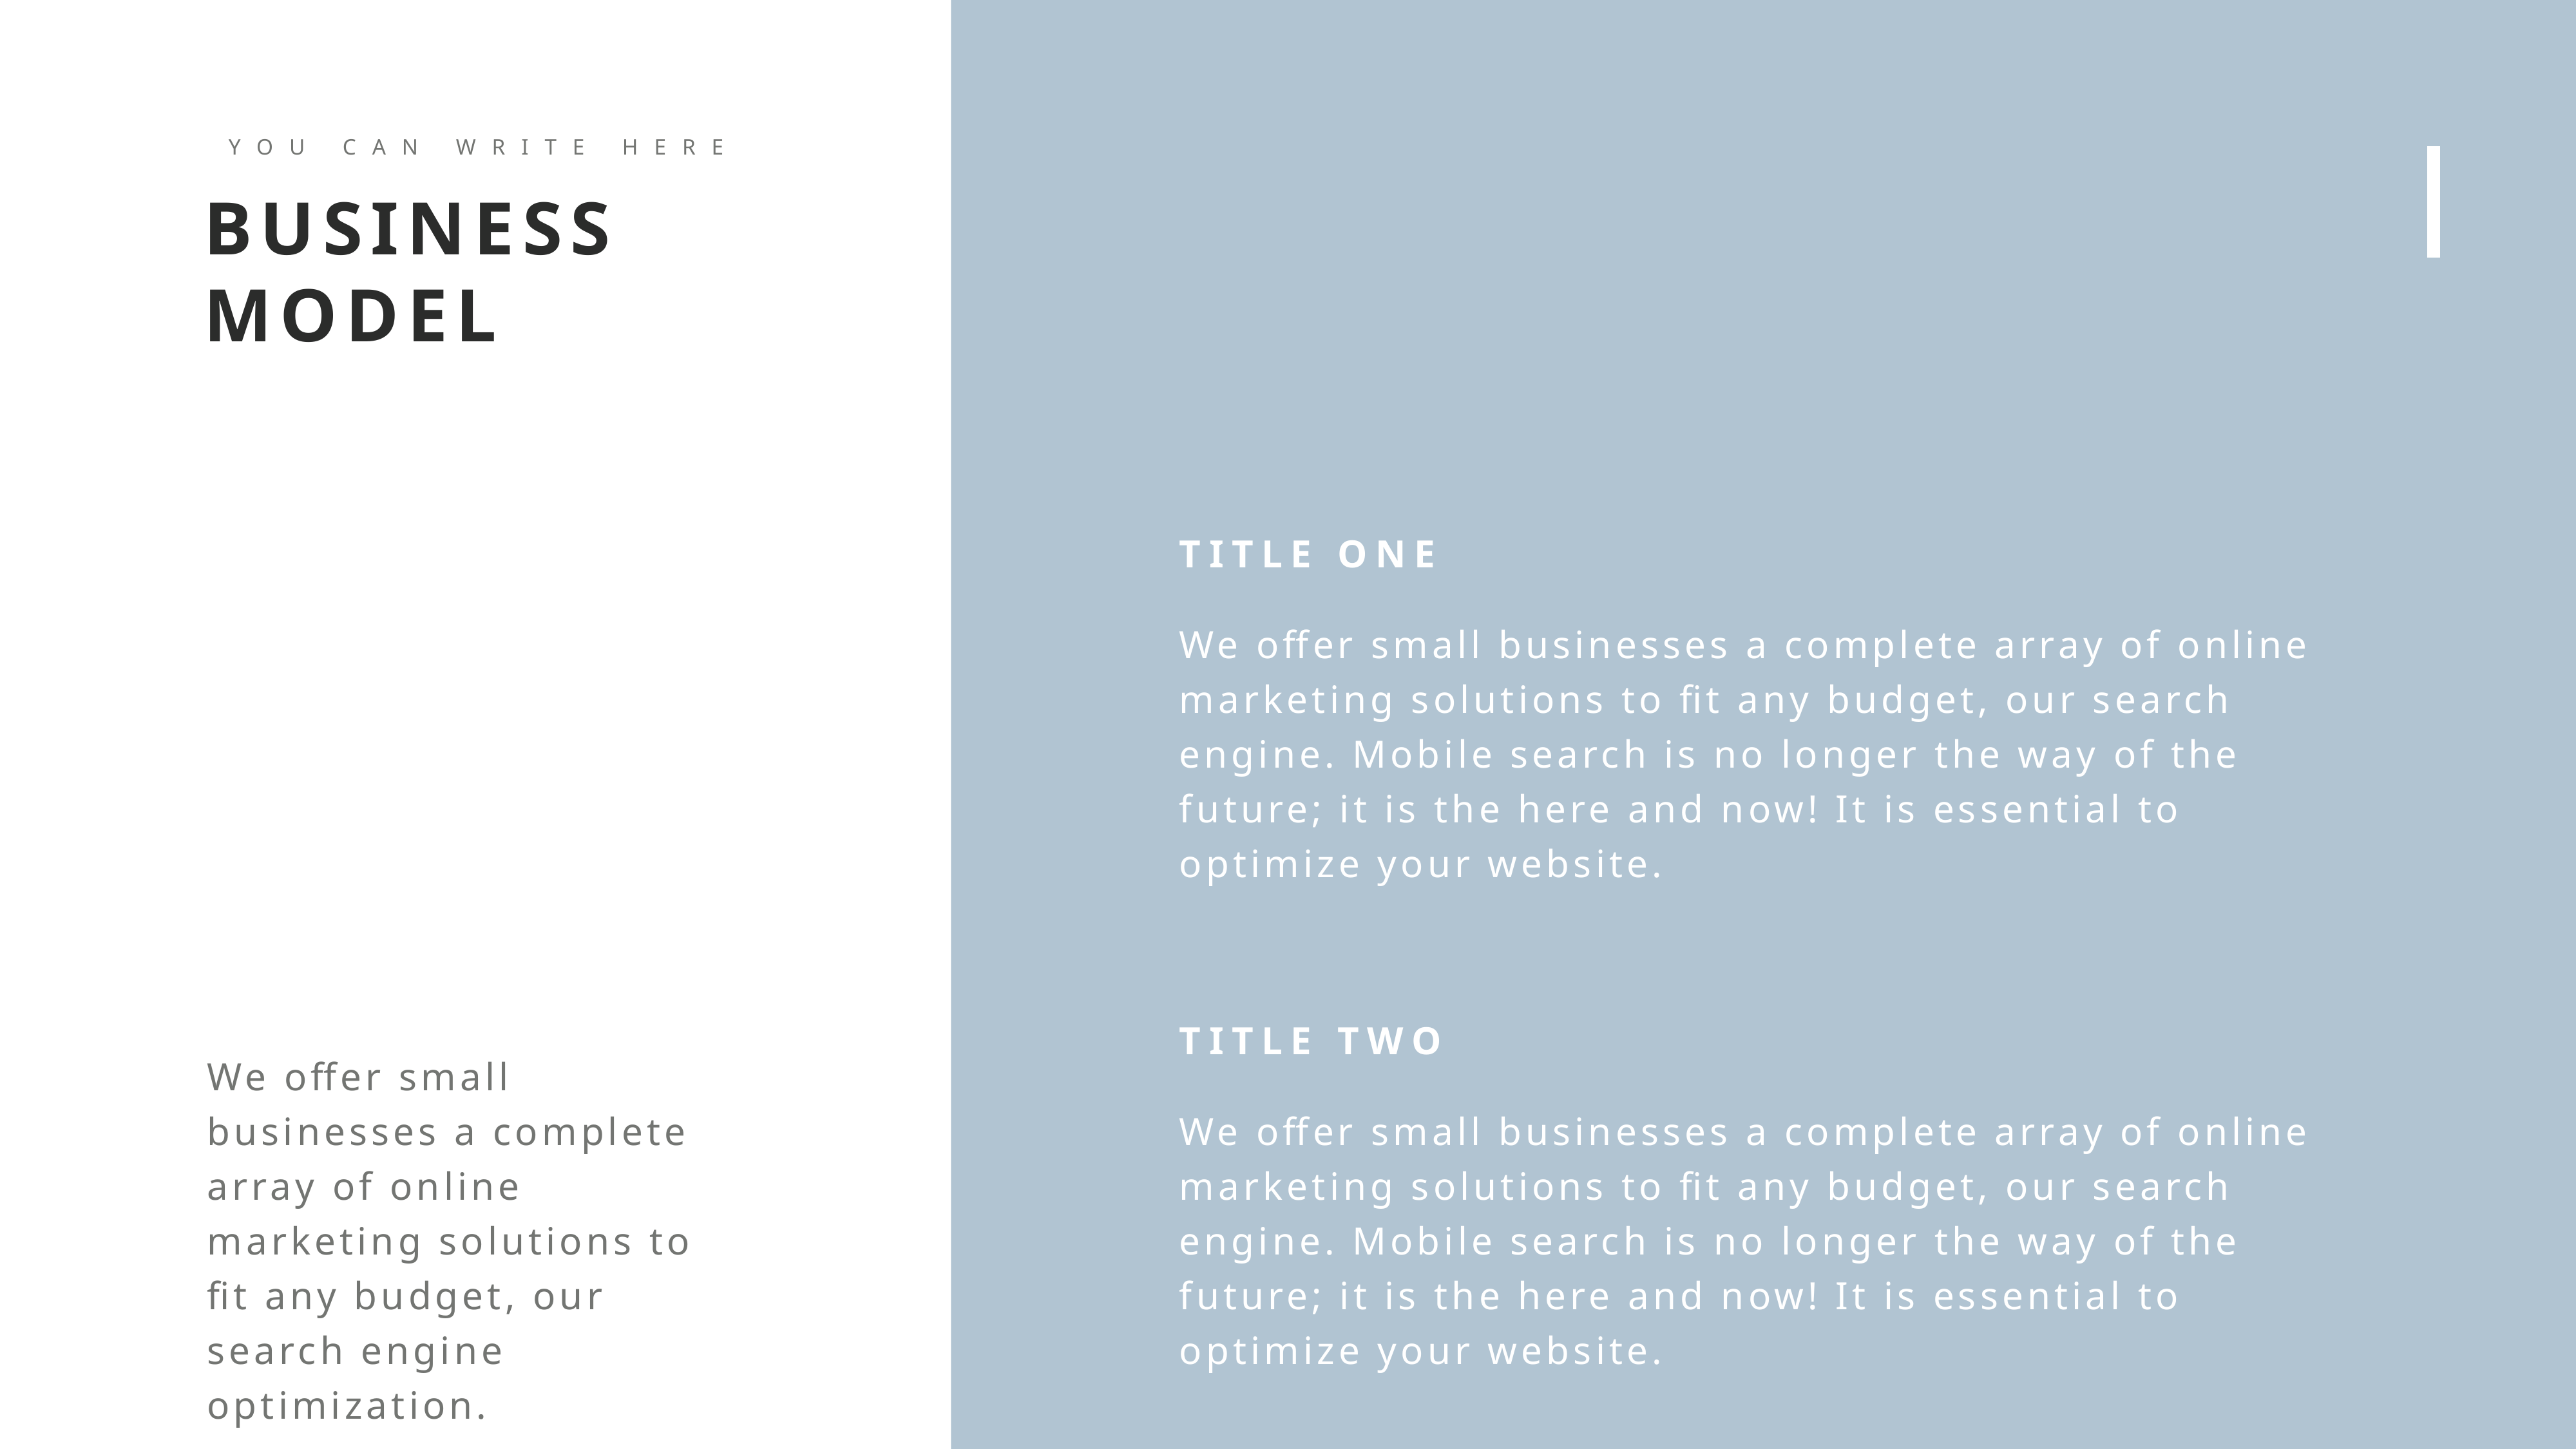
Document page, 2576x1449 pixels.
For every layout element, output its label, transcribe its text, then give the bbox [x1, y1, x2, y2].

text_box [194, 128, 756, 363]
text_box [1170, 1012, 2358, 1320]
picture [951, 0, 2576, 1449]
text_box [1170, 525, 2358, 833]
text_box We offer small businesses a complete array of online marketing solutions to fit any budget, our search engine optimization. [197, 1038, 756, 1432]
